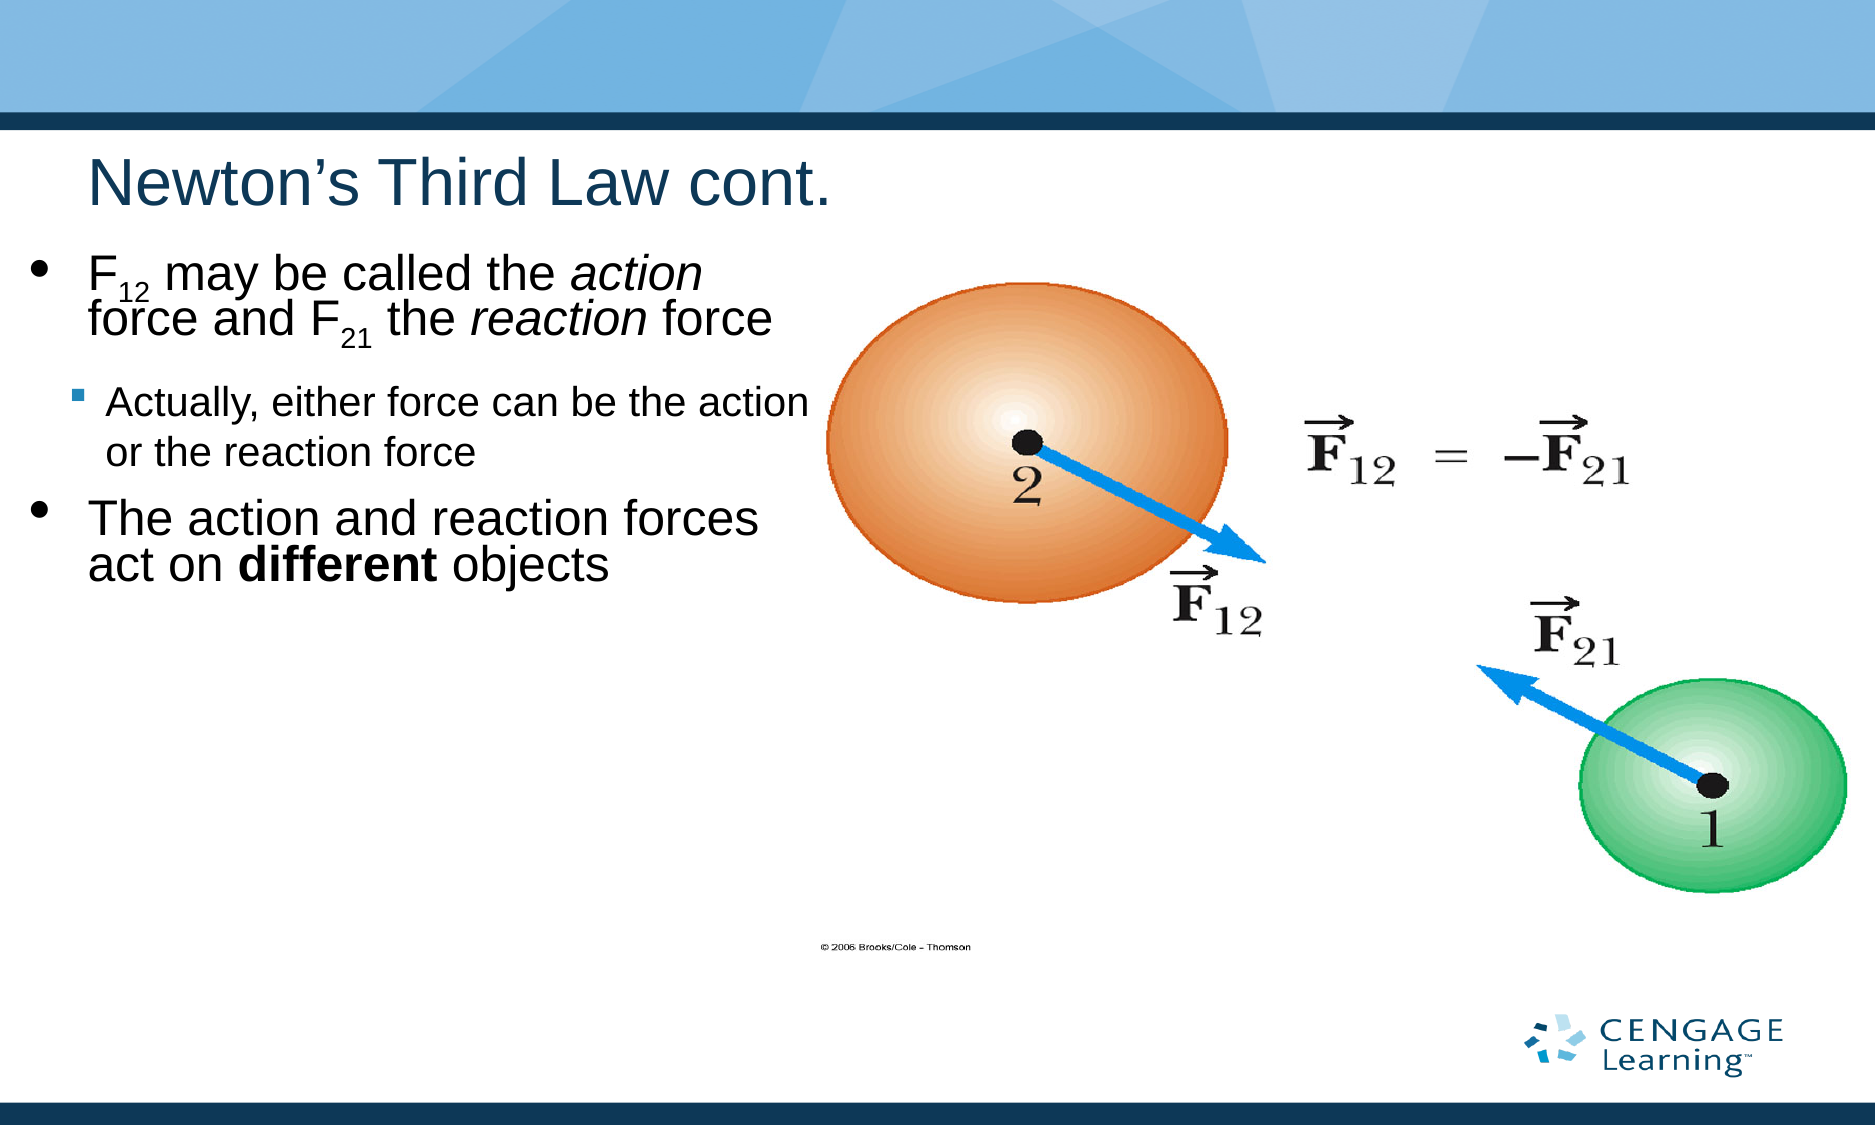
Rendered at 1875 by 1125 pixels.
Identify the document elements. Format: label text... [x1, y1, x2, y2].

picture [812, 274, 1860, 965]
picture [0, 0, 1875, 112]
picture [1494, 990, 1812, 1101]
text_box Newton’s Third Law cont. [87, 124, 1641, 233]
text_box F12 may be called the action force and F21 the reaction force Actually, either force can be the action or the reaction force The action and reaction forces act on different objects [31, 262, 813, 1013]
